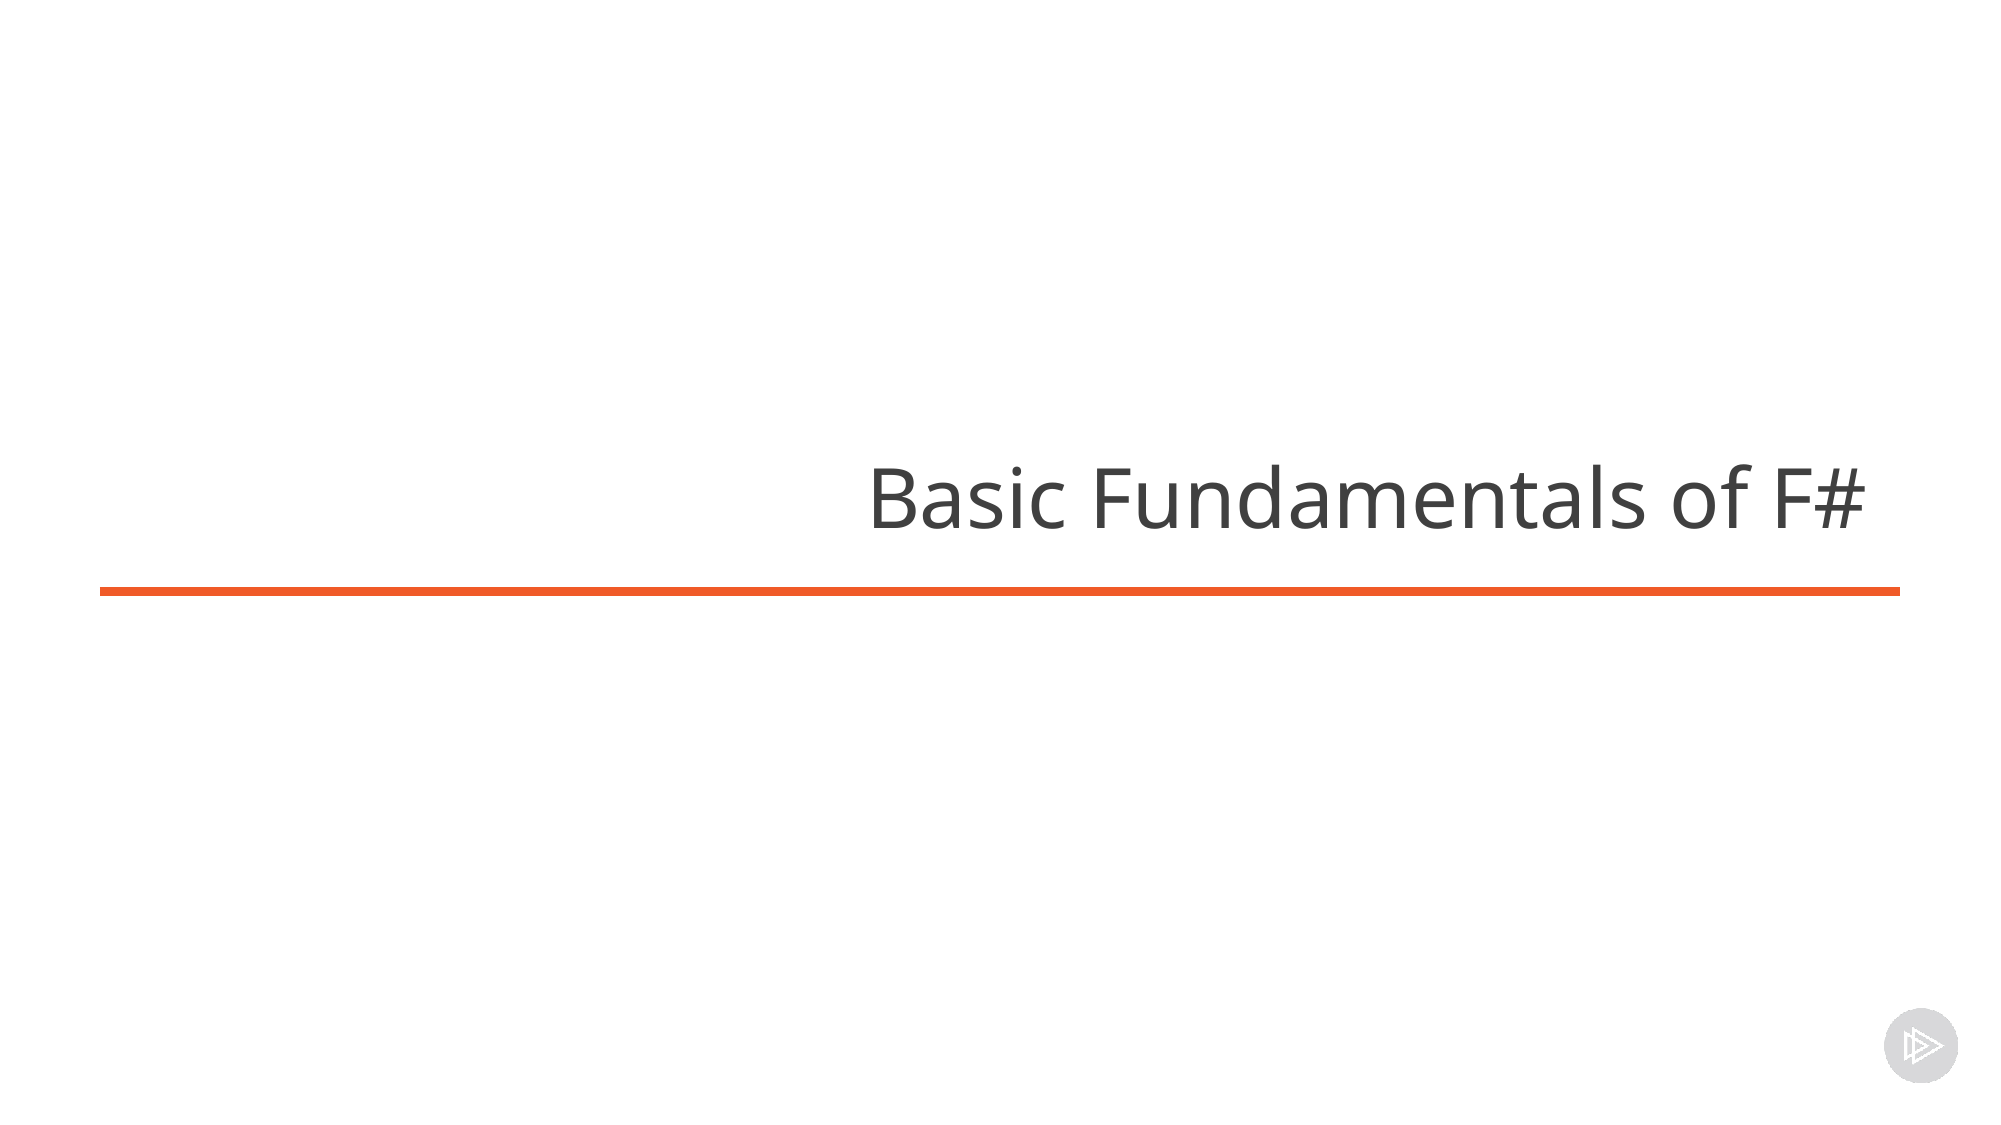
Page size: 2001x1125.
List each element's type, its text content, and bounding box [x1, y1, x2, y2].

title Basic Fundamentals of F# [165, 93, 1884, 555]
